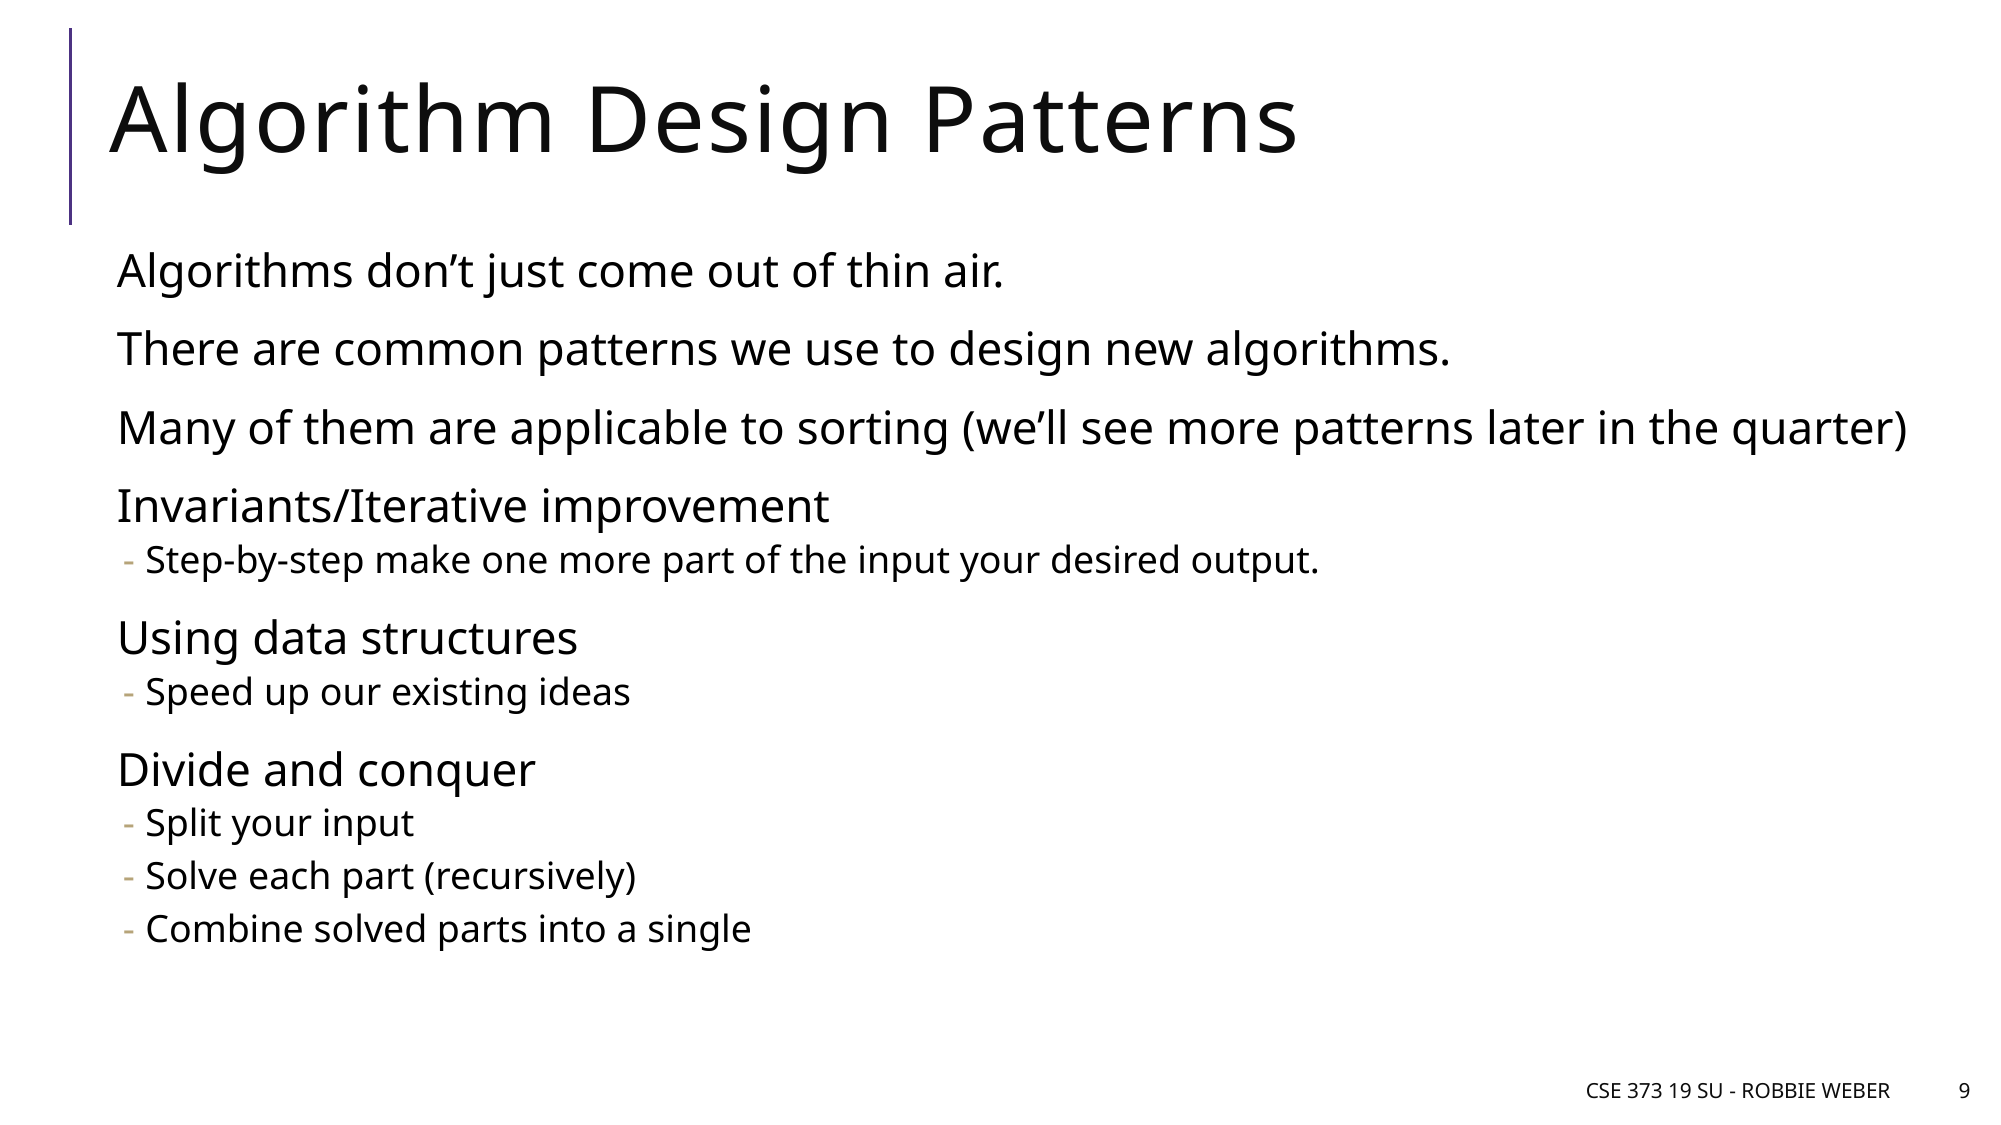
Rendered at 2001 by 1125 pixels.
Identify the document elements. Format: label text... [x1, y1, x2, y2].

footer CSE 373 19 su - Robbie Weber [937, 1069, 1906, 1115]
title Algorithm Design Patterns [94, 43, 1930, 210]
list Algorithms don’t just come out of thin air. There are common patterns we use to design new algorithms. Many of them are applicable to sorting (we’ll see more patterns later in the quarter) Invariants/Iterative improvement Step-by-step make one more part of the input your desired output. Using data structures Speed up our existing ideas Divide and conquer Split your input Solve each part (recursively) Combine solved parts into a single [94, 240, 1930, 1035]
slide_number 9 [1916, 1069, 1986, 1115]
